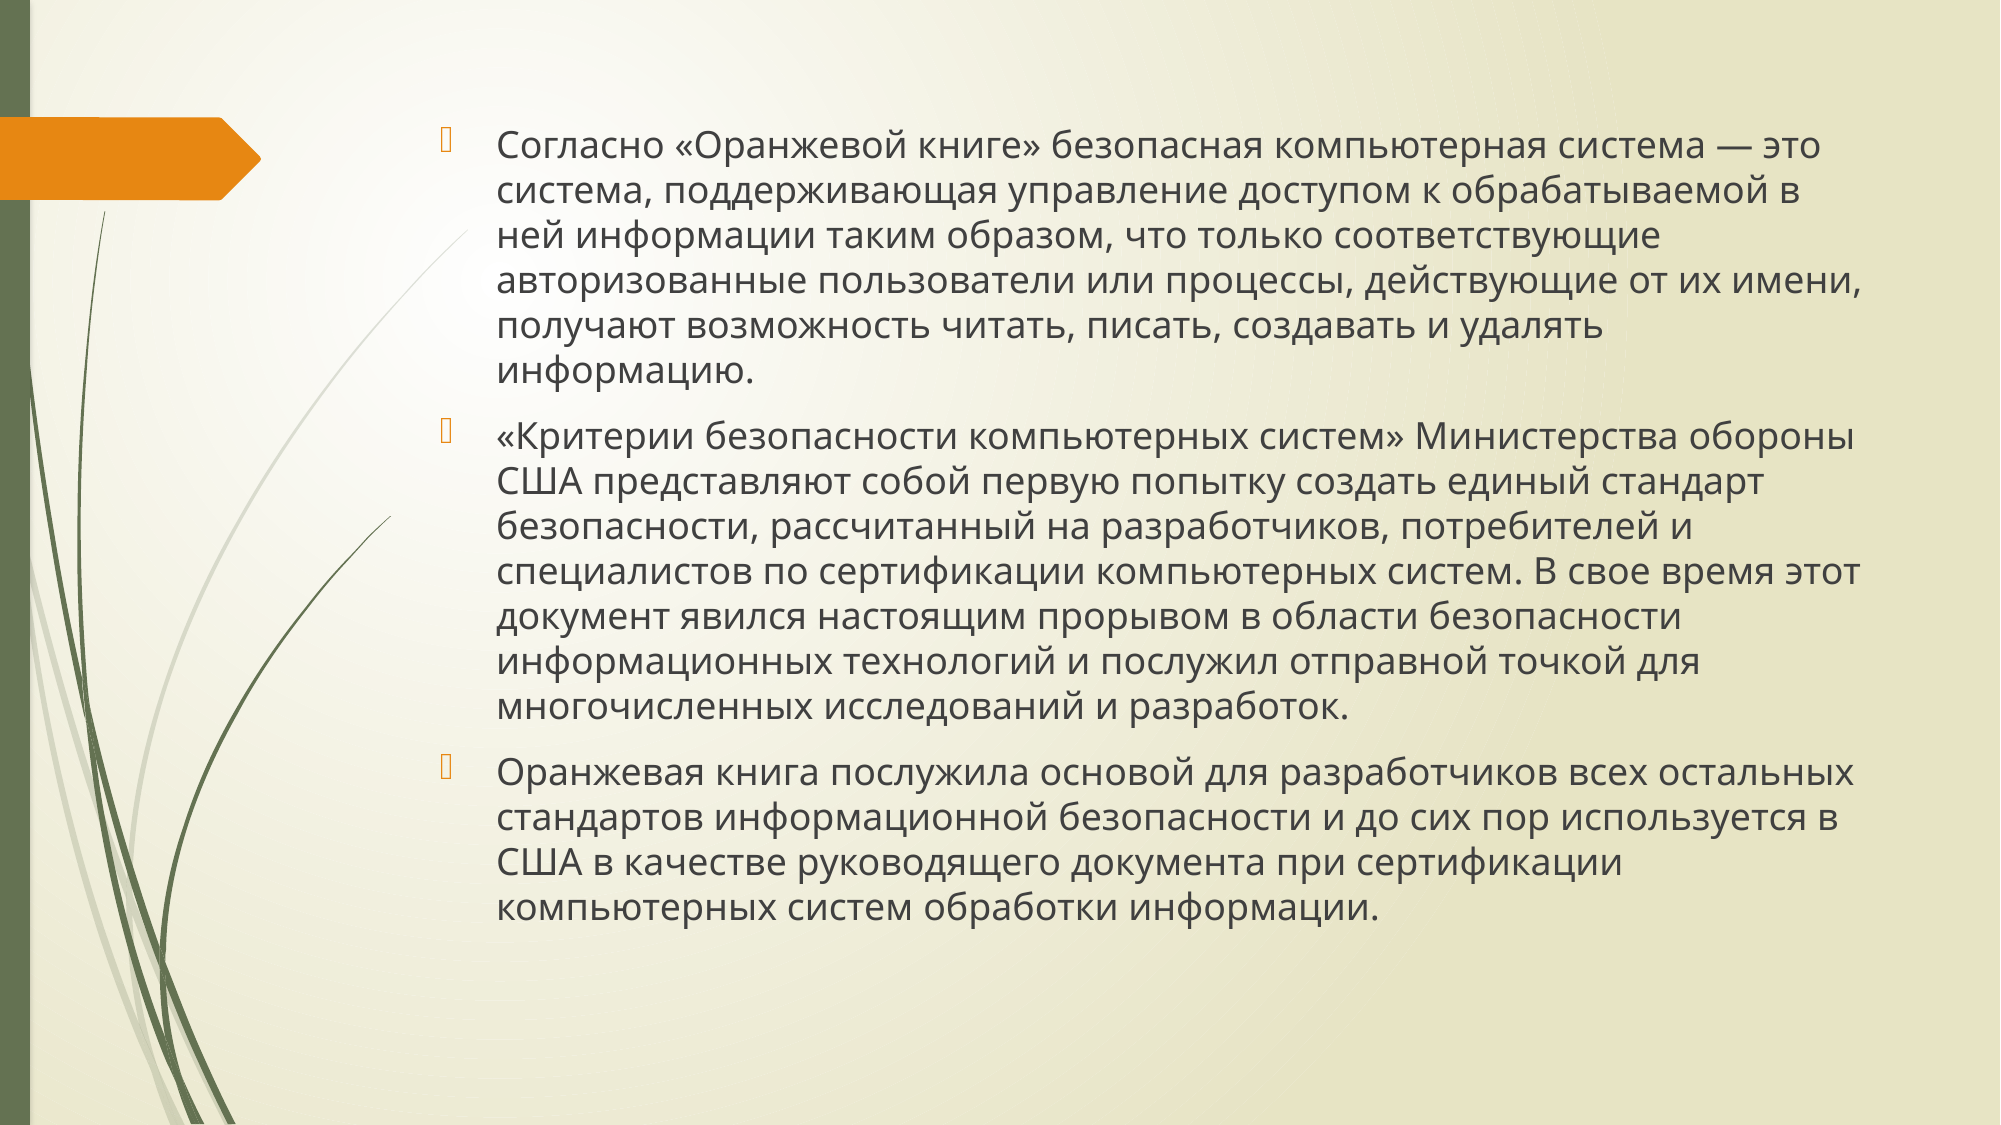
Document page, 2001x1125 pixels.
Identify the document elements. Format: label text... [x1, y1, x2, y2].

list Согласно «Оранжевой книге» безопасная компьютерная си­стема — это система, поддерживающая управление доступом к обрабатываемой в ней информации таким образом, что толь­ко соответствующие авторизованные пользователи или процес­сы, действующие от их имени, получают возможность читать, писать, создавать и удалять информацию. «Критерии безопасности компьютерных систем» Ми­нистерства обороны США представляют собой первую попытку создать единый стандарт безопасности, рассчитанный на разра­ботчиков, потребителей и специалистов по сертификации ком­пьютерных систем. В свое время этот документ явился настоящим прорывом в области безопасности информационных технологий и послужил отправной точкой для многочисленных исследований и разработок. Оранжевая книга послужила основой для разработчиков всех остальных стандартов информационной безопасности и до сих пор используется в США в качестве руководящего документа при сертификации компьютерных систем обработки информации. [424, 113, 1888, 970]
